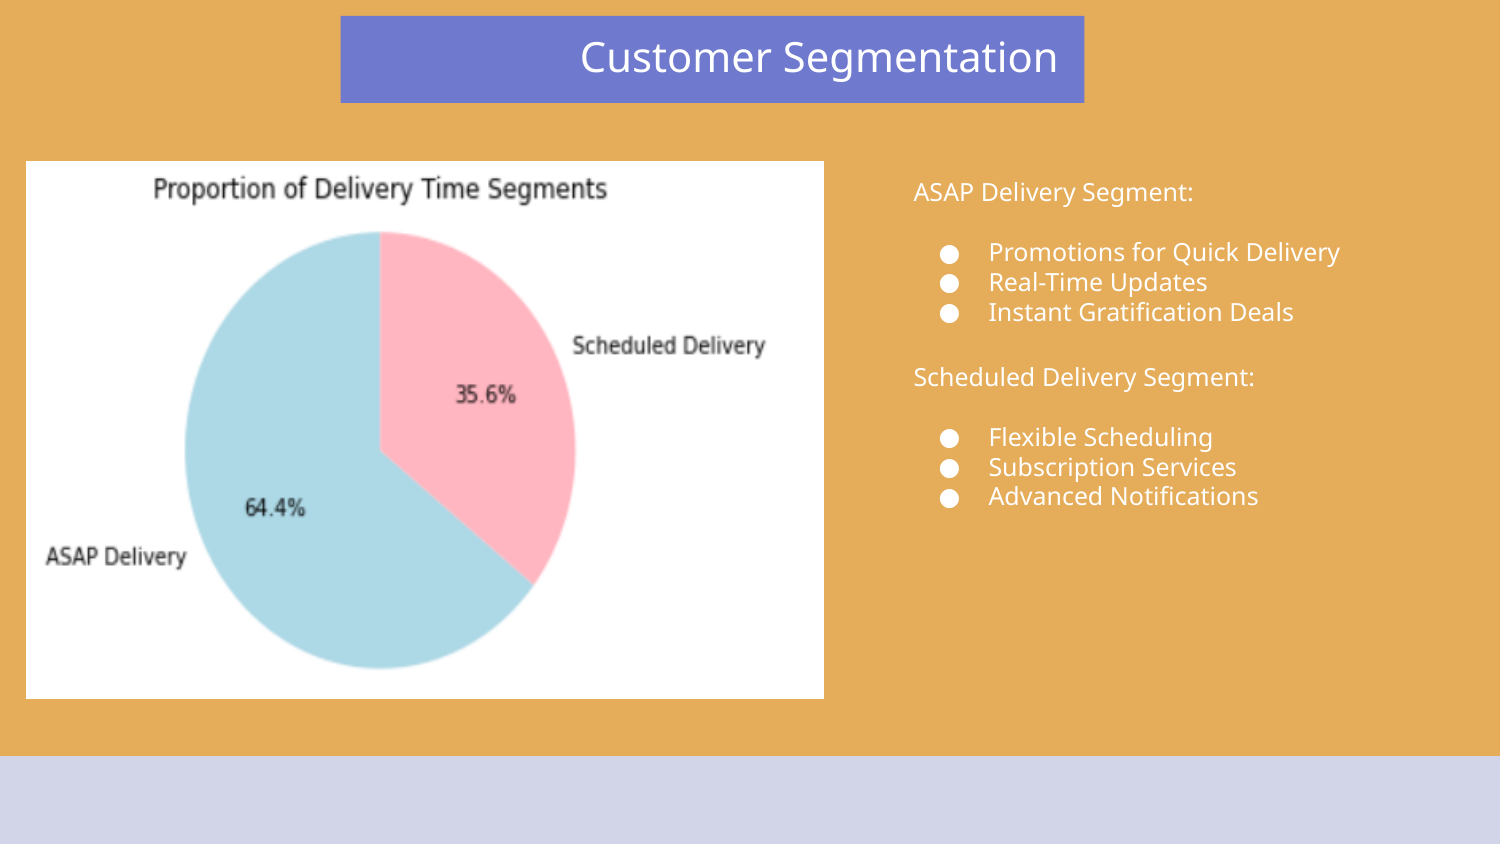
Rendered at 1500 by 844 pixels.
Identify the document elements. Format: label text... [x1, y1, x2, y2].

text_box ASAP Delivery Segment: Promotions for Quick Delivery Real-Time Updates Instant Gratification Deals Scheduled Delivery Segment: Flexible Scheduling Subscription Services Advanced Notifications [898, 161, 1455, 699]
picture [26, 161, 824, 700]
title Customer Segmentation [340, 15, 1085, 103]
